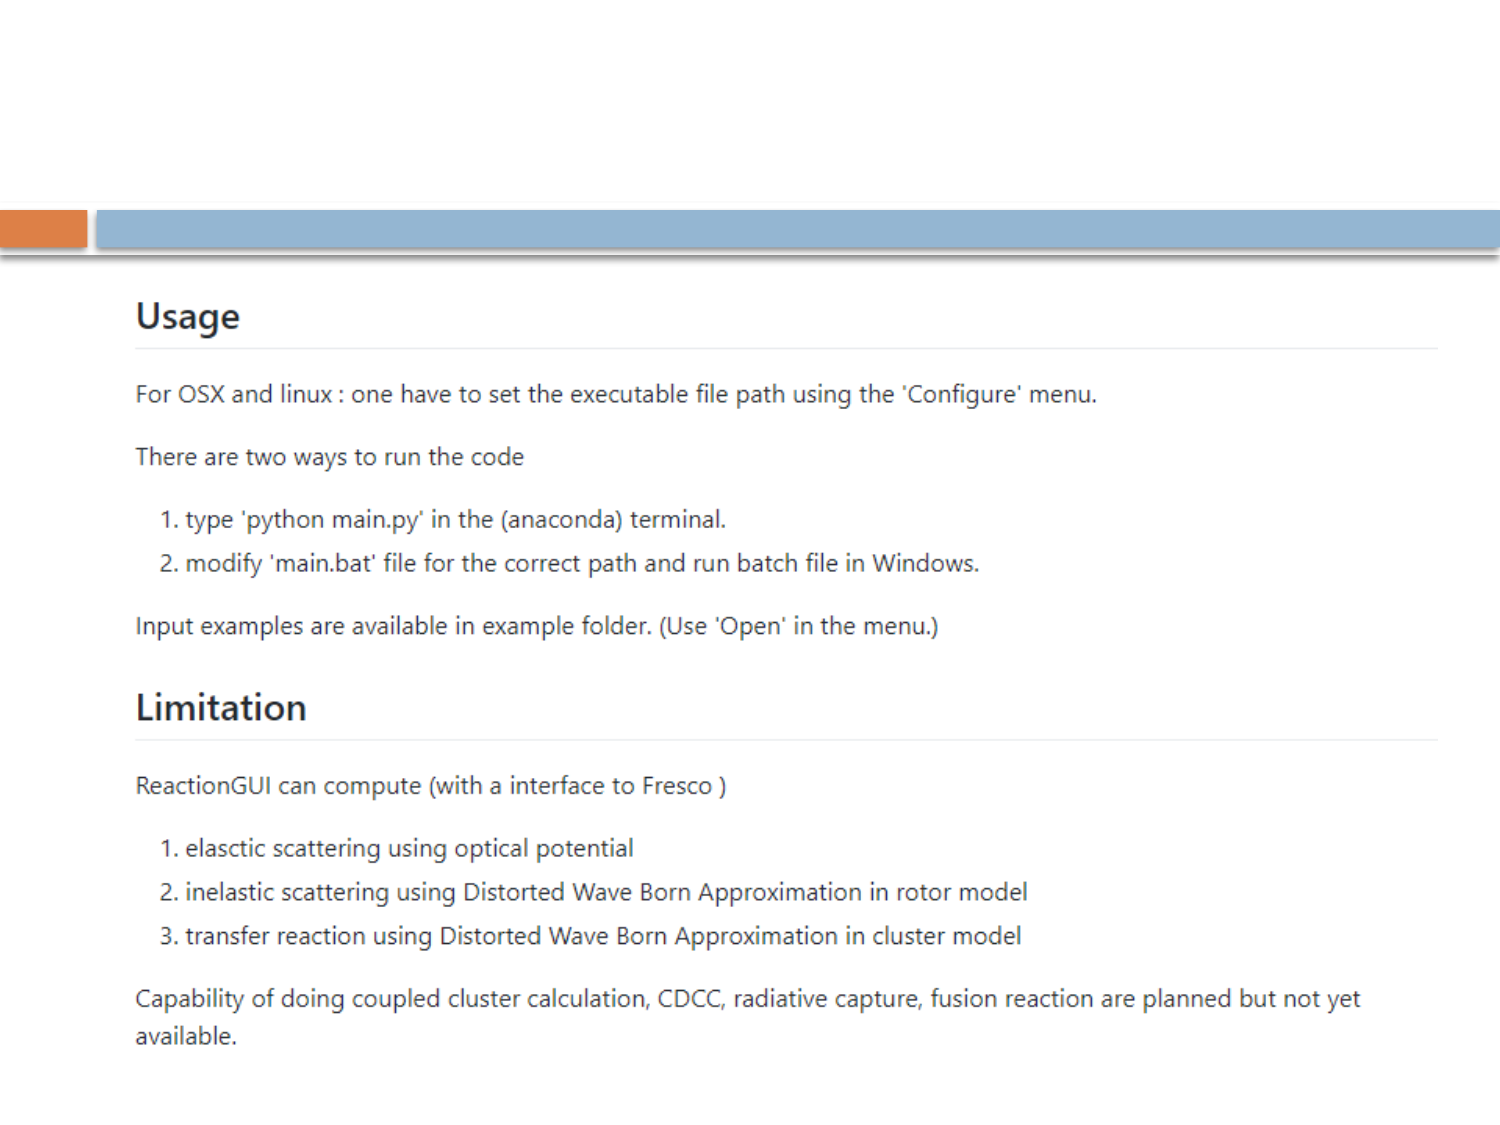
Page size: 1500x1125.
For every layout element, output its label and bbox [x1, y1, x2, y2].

picture [87, 290, 1439, 1062]
